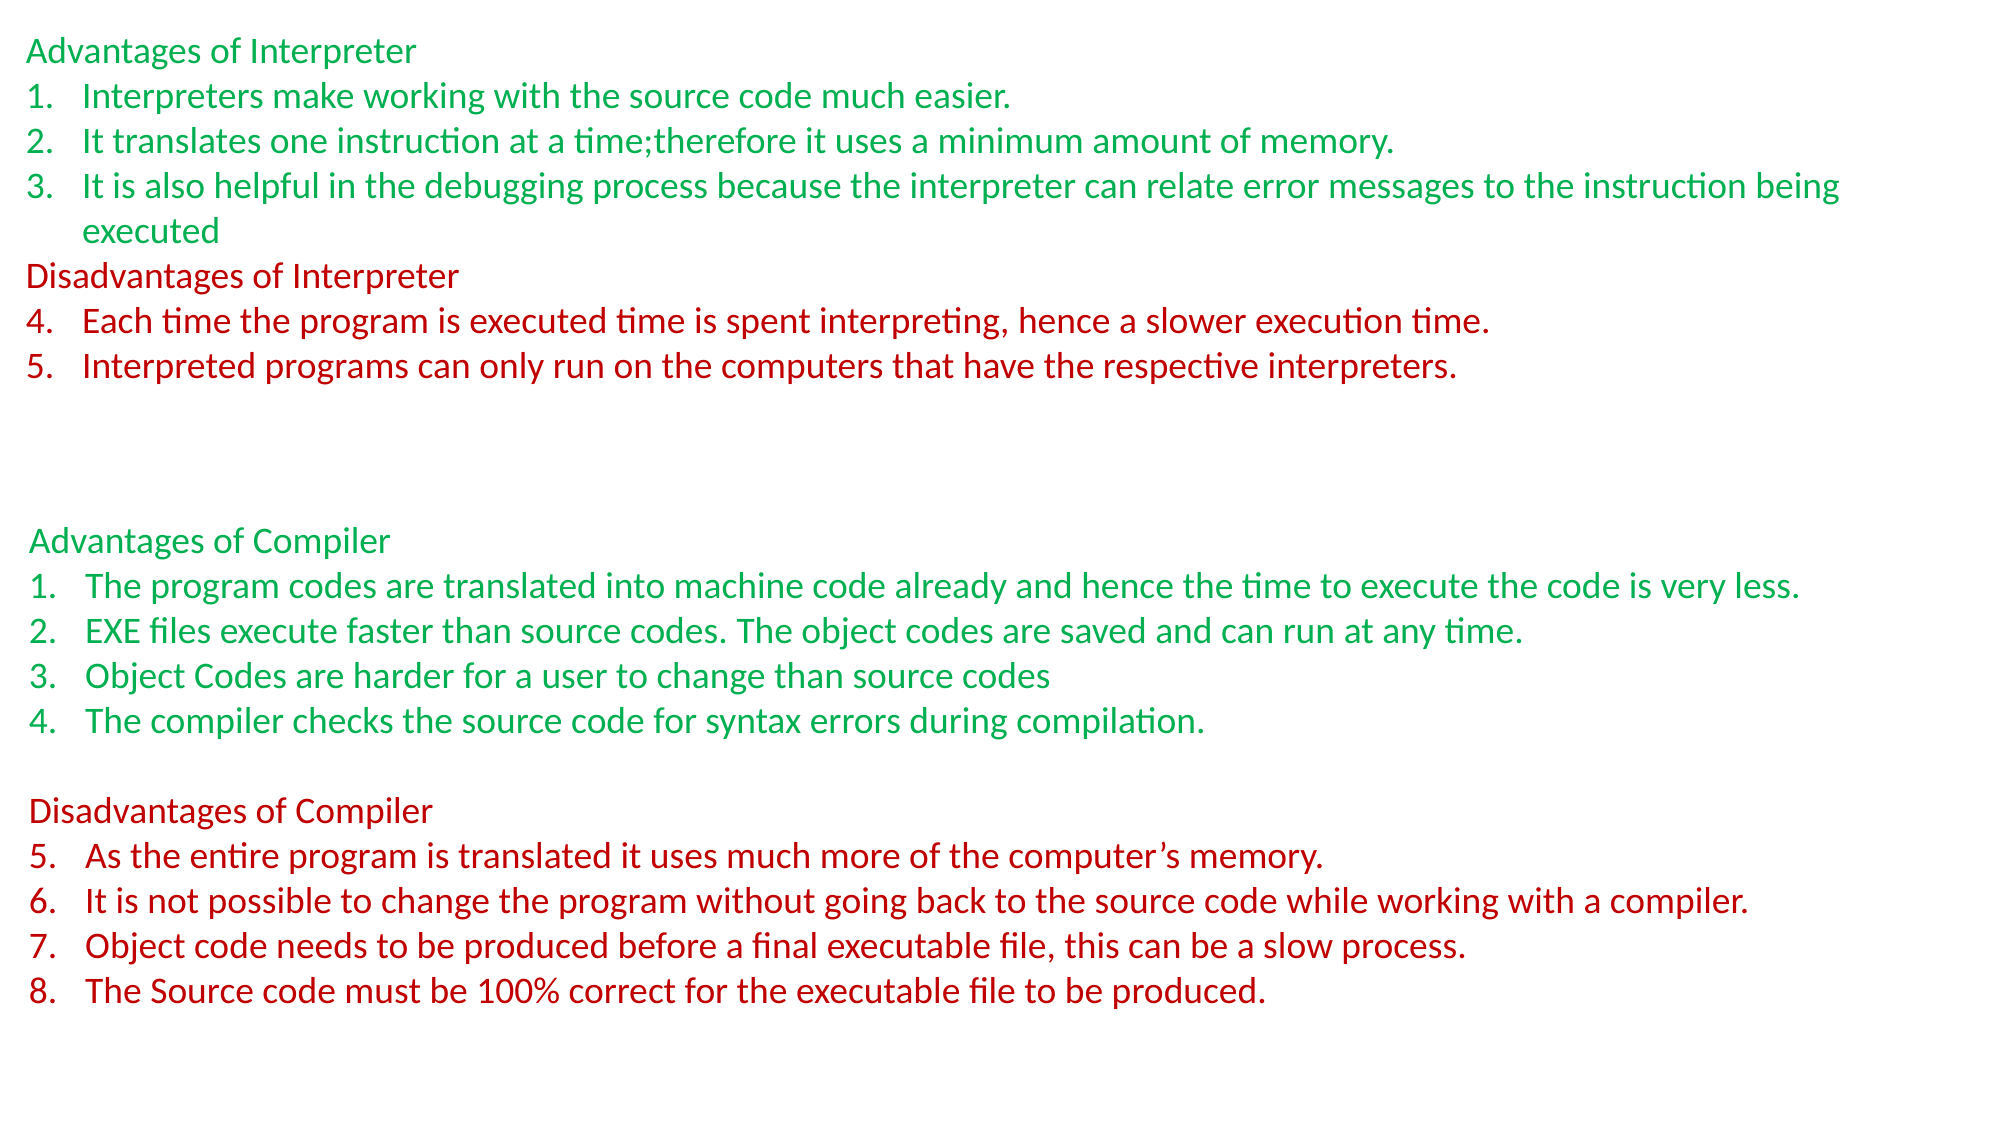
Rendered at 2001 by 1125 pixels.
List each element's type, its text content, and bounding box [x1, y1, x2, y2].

text_box Advantages of Compiler The program codes are translated into machine code already and hence the time to execute the code is very less. EXE files execute faster than source codes. The object codes are saved and can run at any time. Object Codes are harder for a user to change than source codes The compiler checks the source code for syntax errors during compilation. Disadvantages of Compiler As the entire program is translated it uses much more of the computer’s memory. It is not possible to change the program without going back to the source code while working with a compiler. Object code needs to be produced before a final executable file, this can be a slow process. The Source code must be 100% correct for the executable file to be produced. [14, 508, 1960, 1019]
text_box Advantages of Interpreter Interpreters make working with the source code much easier. It translates one instruction at a time;therefore it uses a minimum amount of memory. It is also helpful in the debugging process because the interpreter can relate error messages to the instruction being executed Disadvantages of Interpreter Each time the program is executed time is spent interpreting, hence a slower execution time. Interpreted programs can only run on the computers that have the respective interpreters. [10, 18, 2000, 394]
